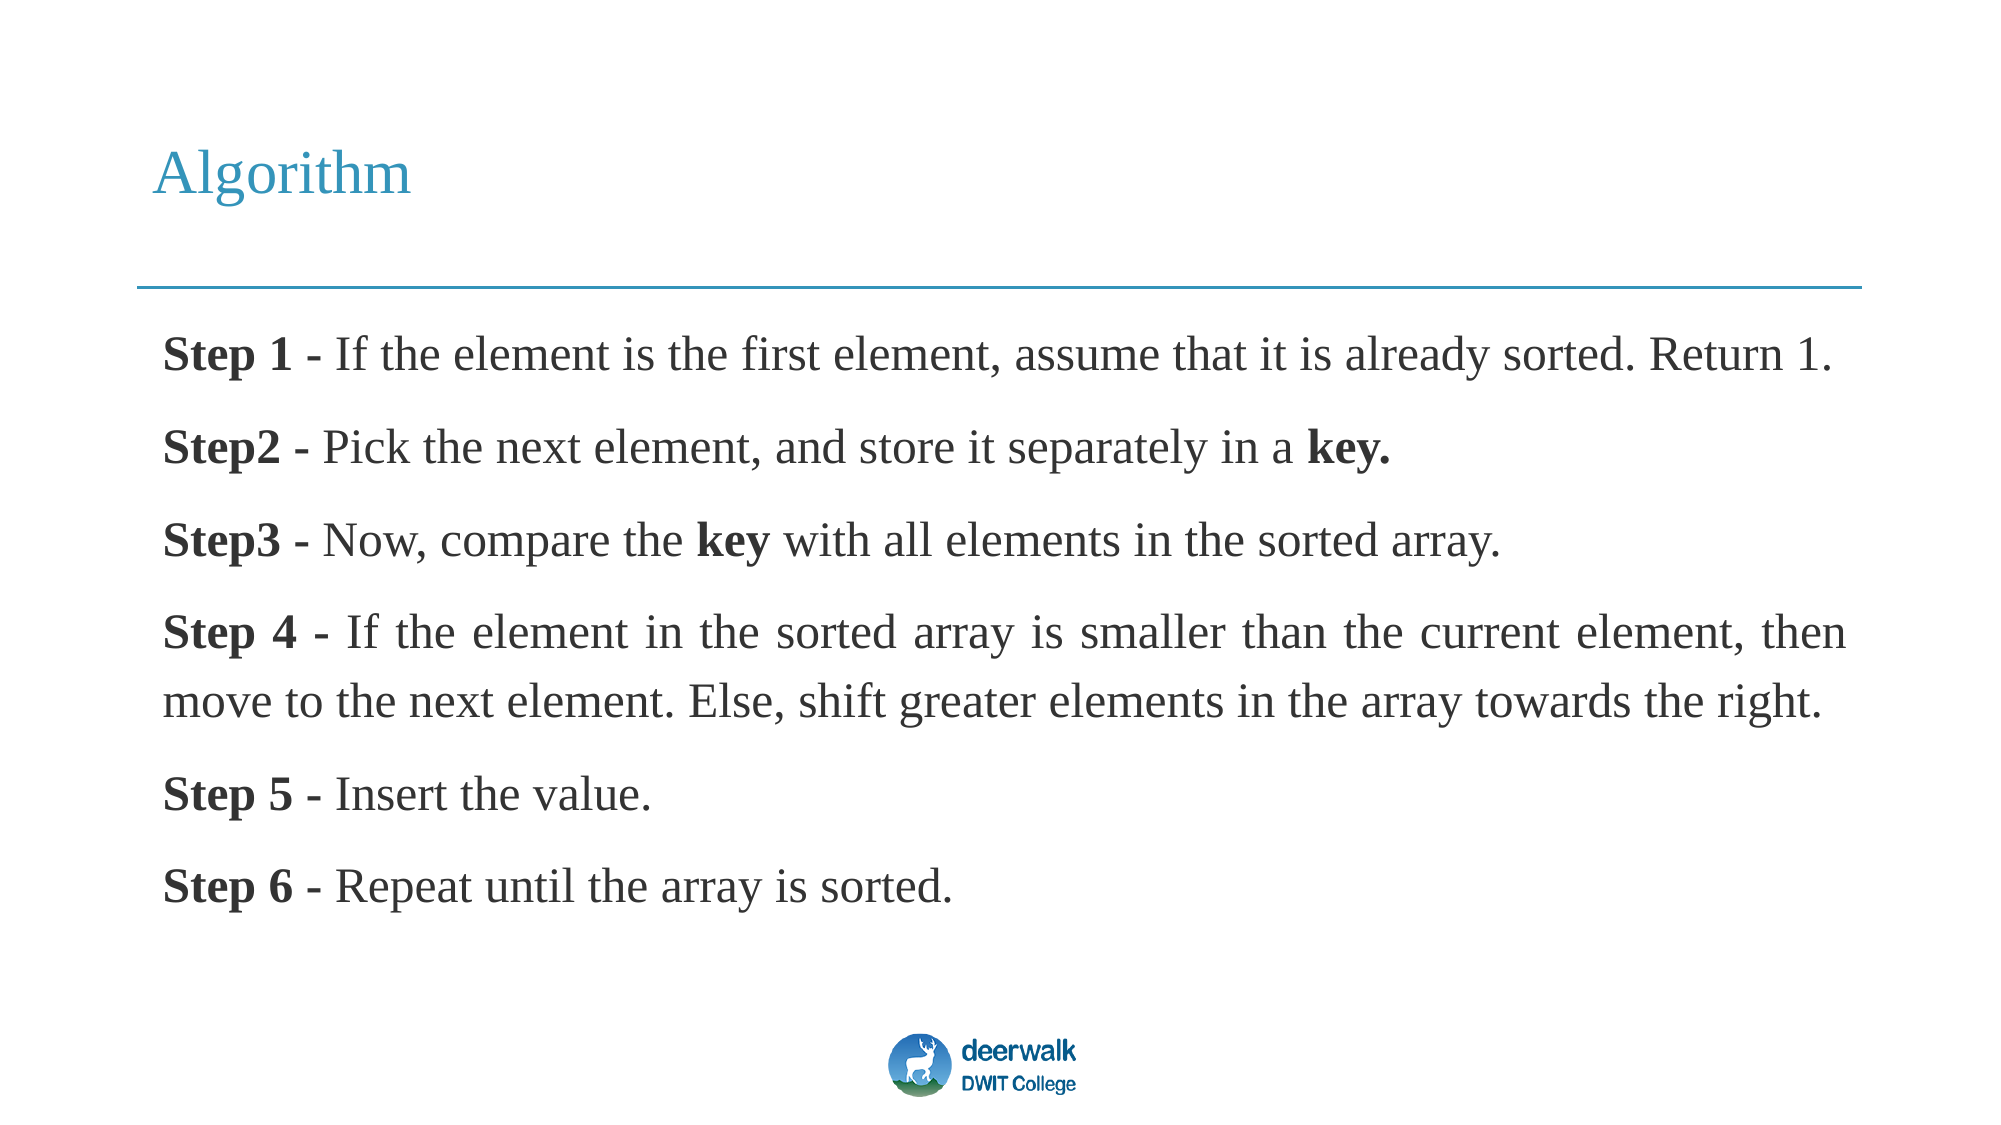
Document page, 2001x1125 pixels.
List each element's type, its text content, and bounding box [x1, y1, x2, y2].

title Algorithm [137, 64, 1863, 283]
list Step 1 - If the element is the first element, assume that it is already sorted. Return 1. Step2 - Pick the next element, and store it separately in a key. Step3 - Now, compare the key with all elements in the sorted array. Step 4 - If the element in the sorted array is smaller than the current element, then move to the next element. Else, shift greater elements in the array towards the right. Step 5 - Insert the value. Step 6 - Repeat until the array is sorted. [147, 304, 1863, 992]
picture [873, 1013, 1103, 1120]
